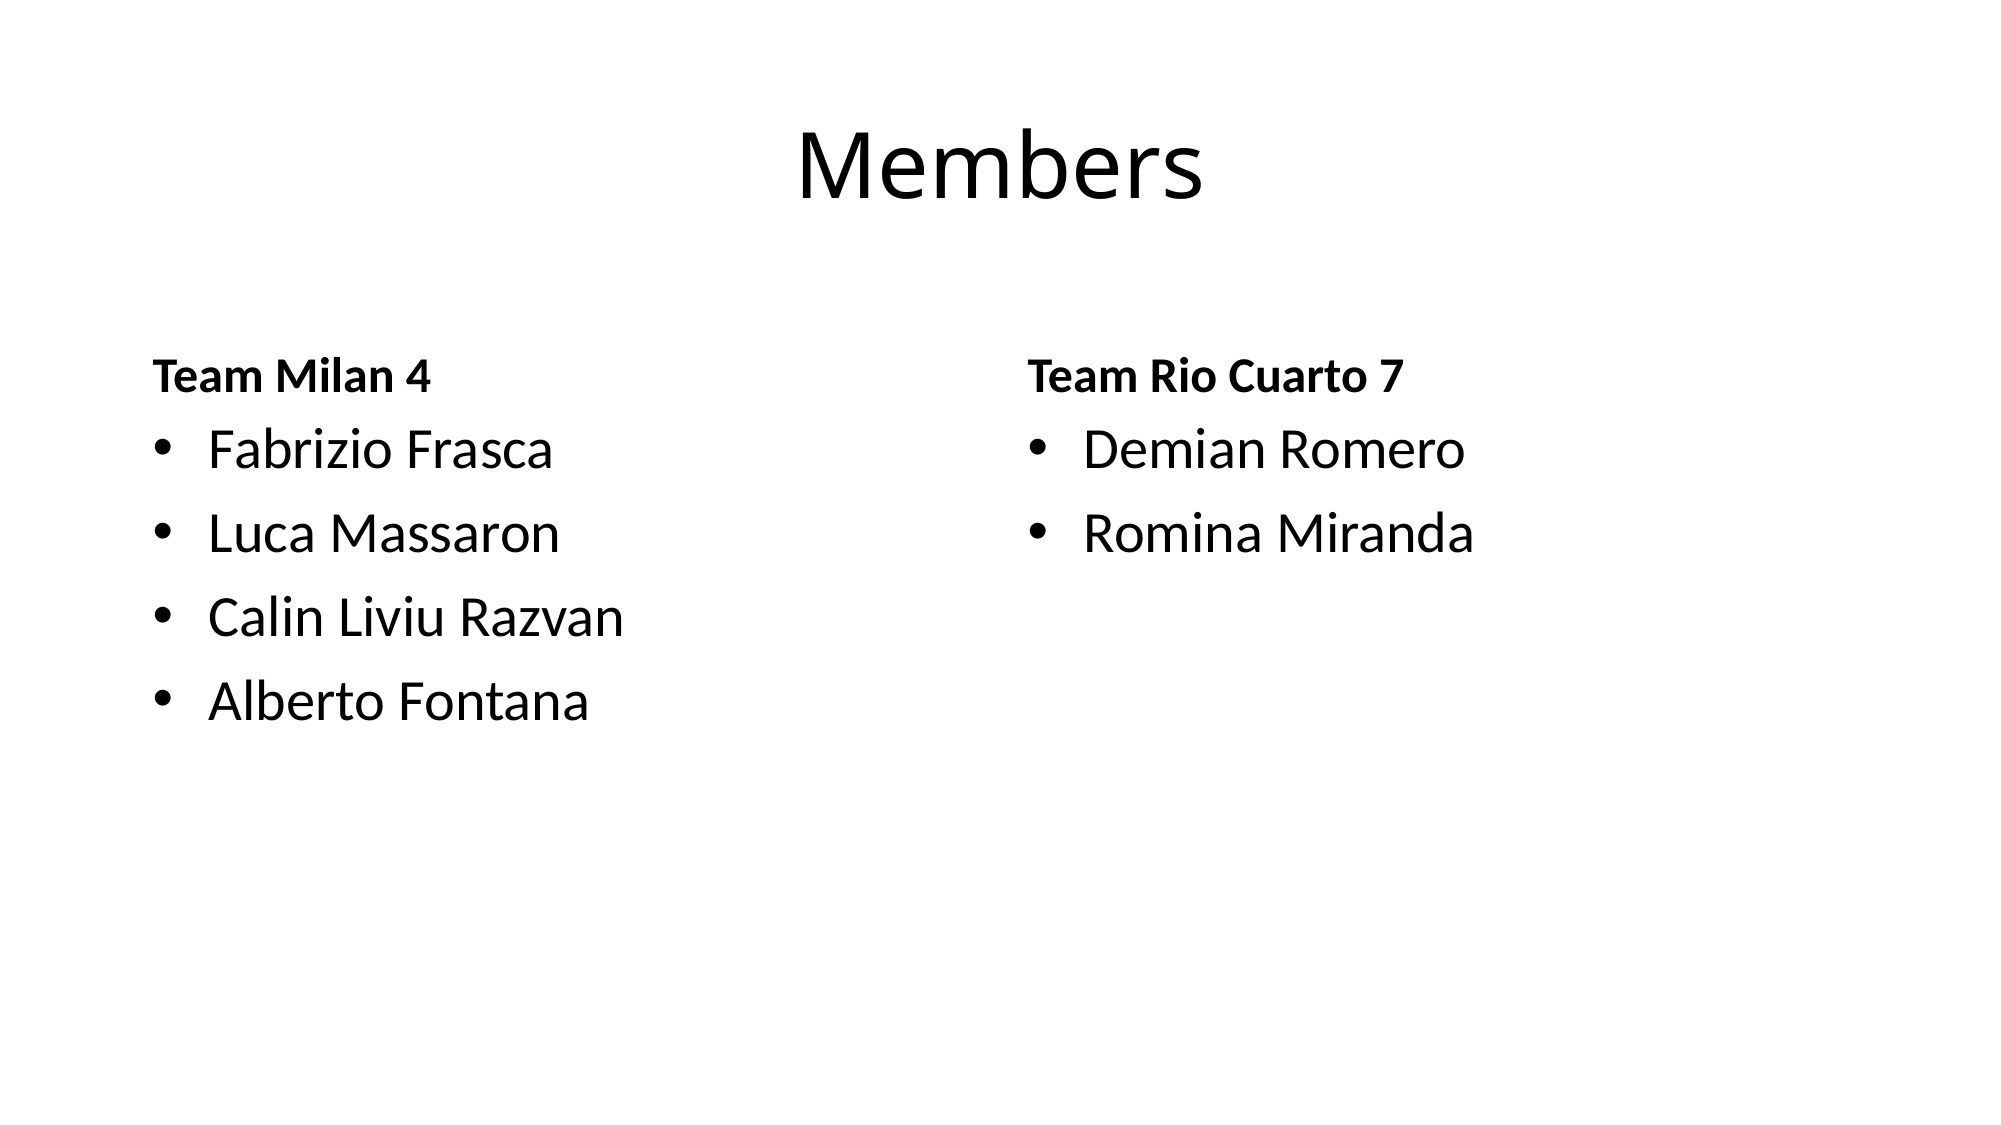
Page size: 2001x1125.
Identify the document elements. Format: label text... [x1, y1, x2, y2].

title Members [137, 59, 1863, 278]
list Demian Romero Romina Miranda [1012, 410, 1863, 1016]
list Team Rio Cuarto 7 [1012, 275, 1863, 410]
list Fabrizio Frasca Luca Massaron Calin Liviu Razvan Alberto Fontana [137, 410, 984, 1016]
list Team Milan 4 [137, 275, 984, 410]
